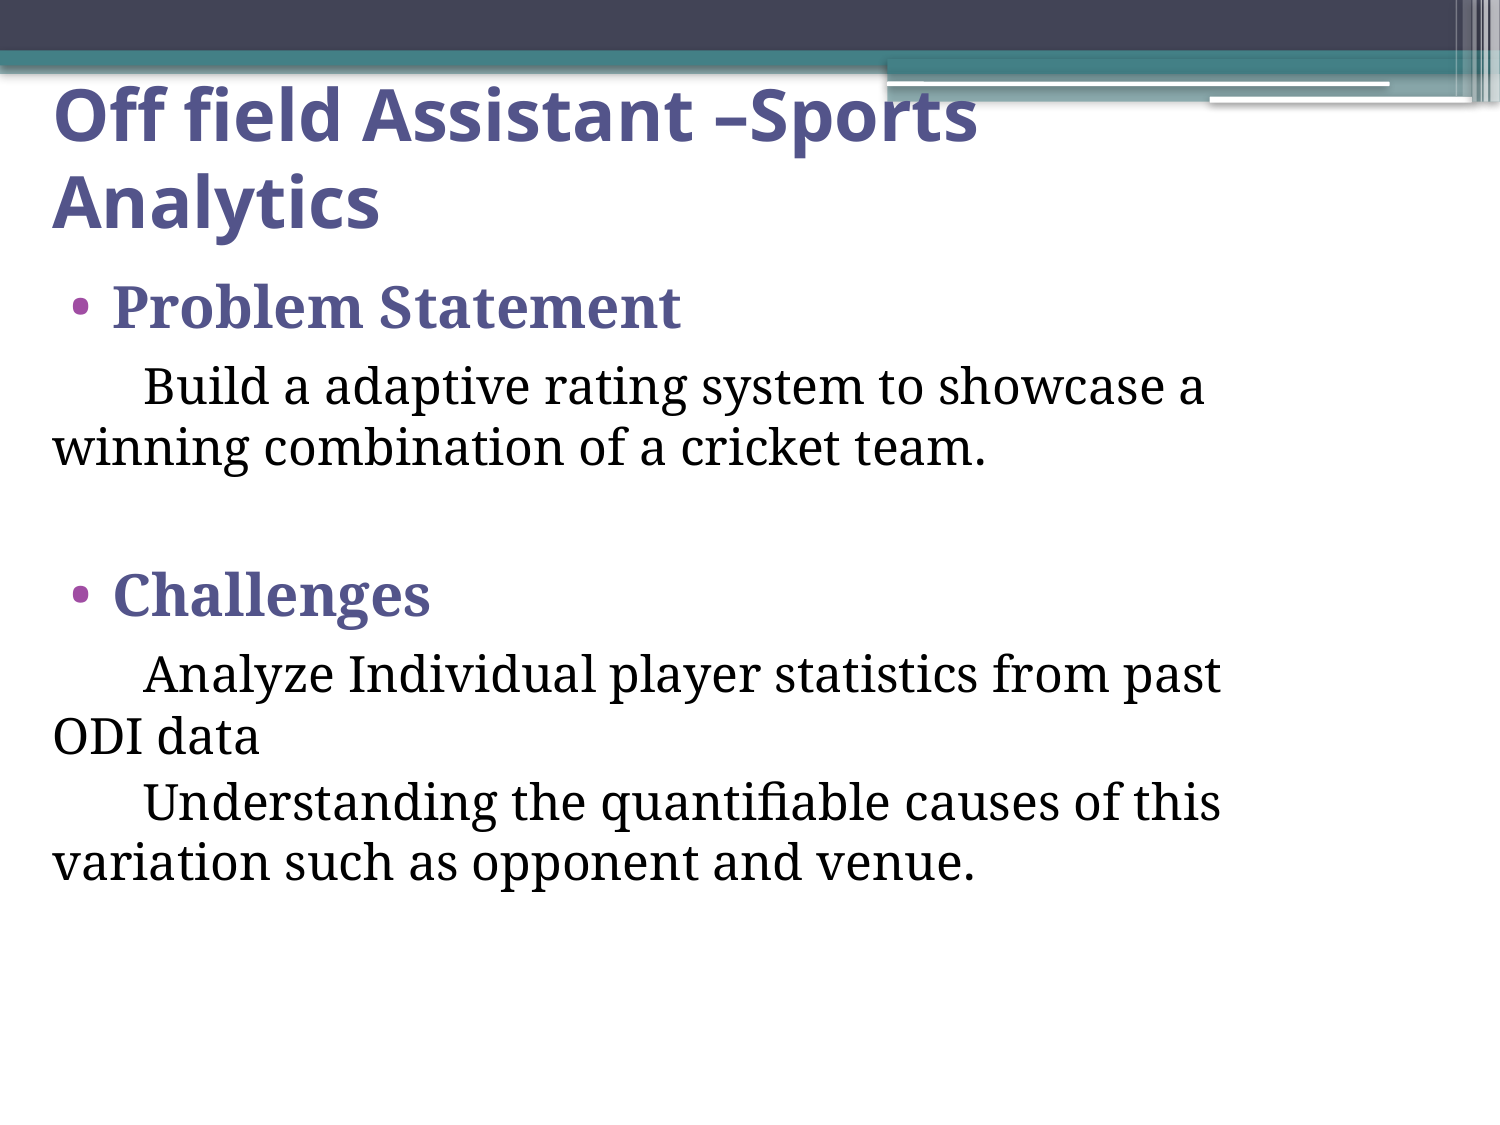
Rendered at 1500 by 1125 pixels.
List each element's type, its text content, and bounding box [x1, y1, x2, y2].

title Off field Assistant –Sports Analytics [37, 62, 1294, 250]
list Problem Statement Build a adaptive rating system to showcase a winning combination of a cricket team. Challenges Analyze Individual player statistics from past ODI data Understanding the quantifiable causes of this variation such as opponent and venue. [37, 262, 1300, 1062]
